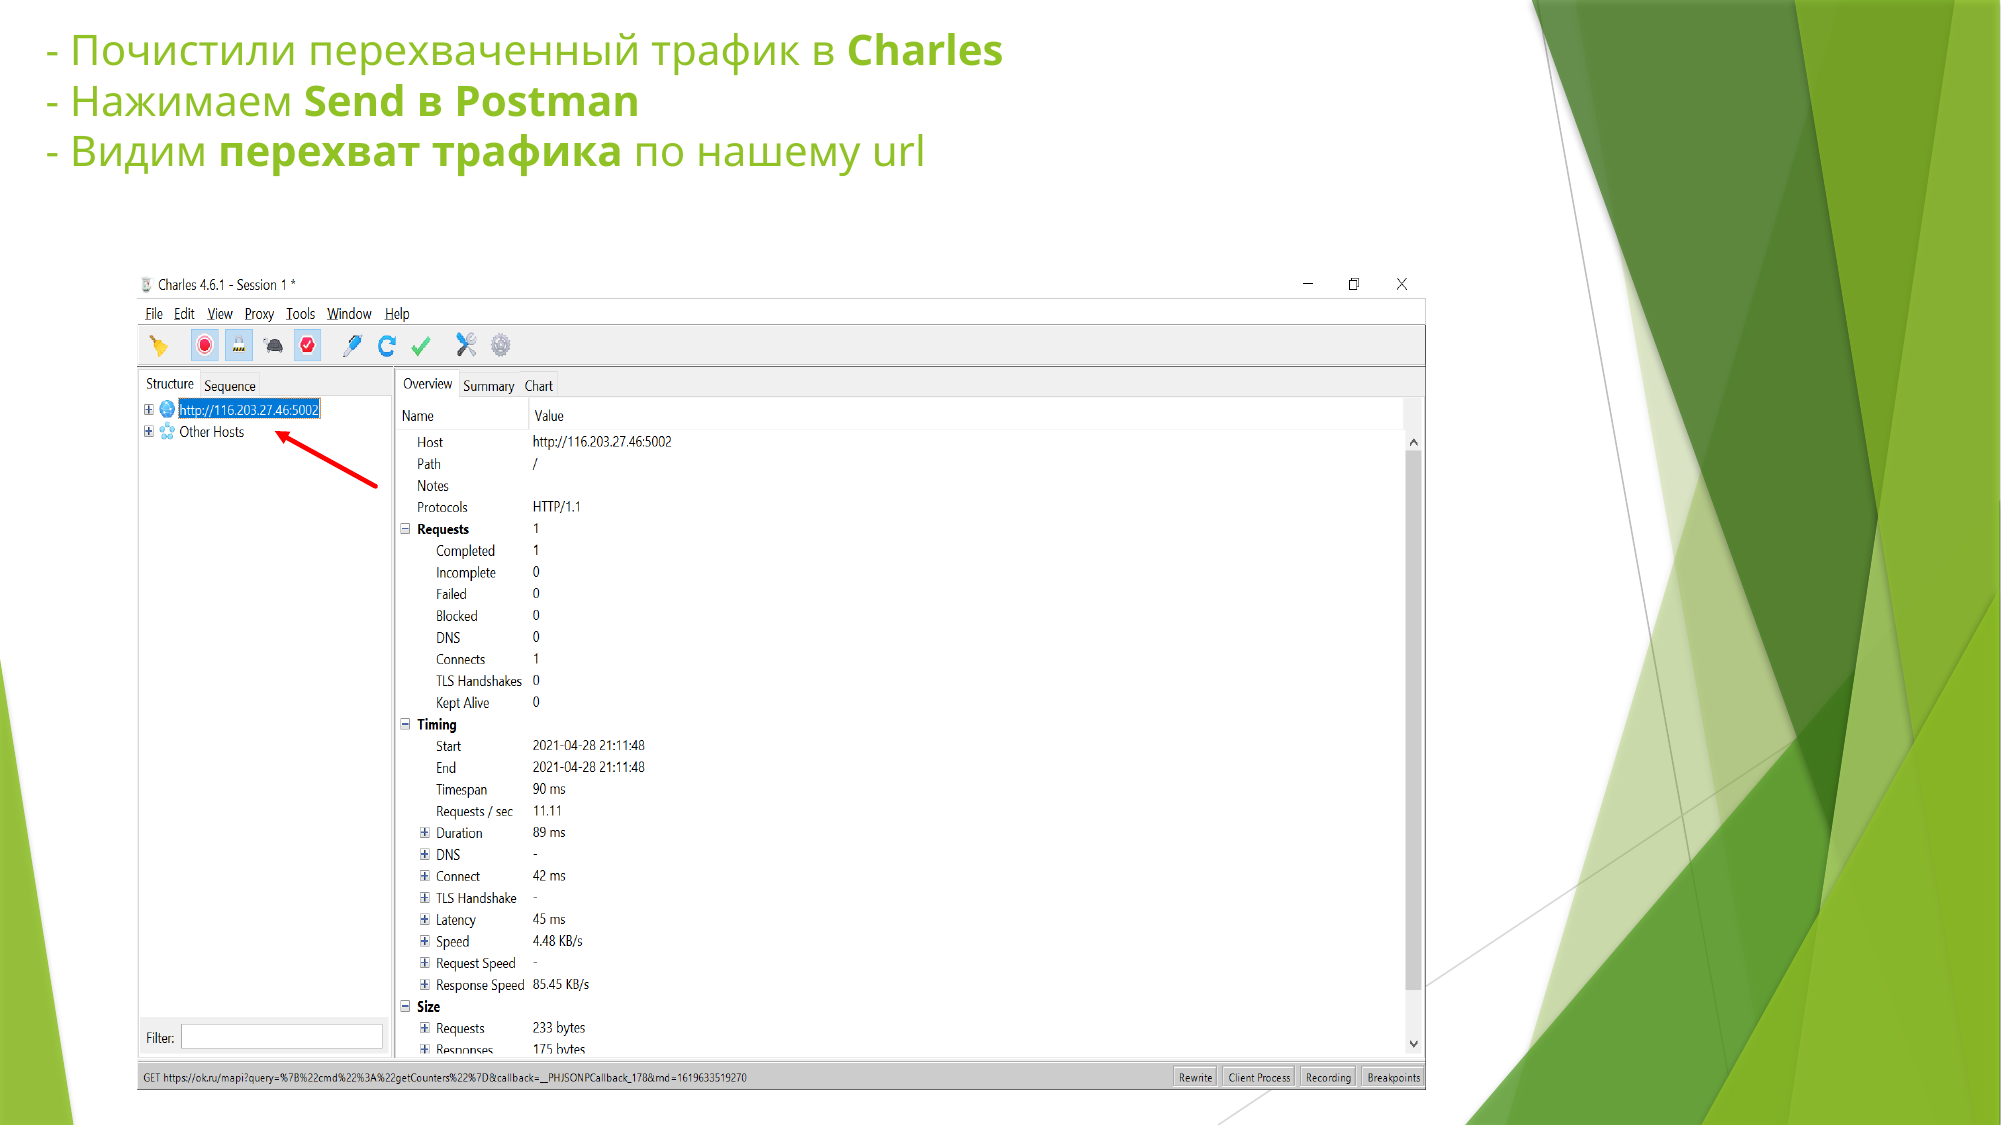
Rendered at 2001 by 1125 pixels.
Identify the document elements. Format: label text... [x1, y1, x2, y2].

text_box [274, 430, 377, 487]
title - Почистили перехваченный трафик в Charles - Нажимаем Send в Postman - Видим перехват трафика по нашему url [30, 16, 1571, 233]
picture [137, 270, 1427, 1090]
